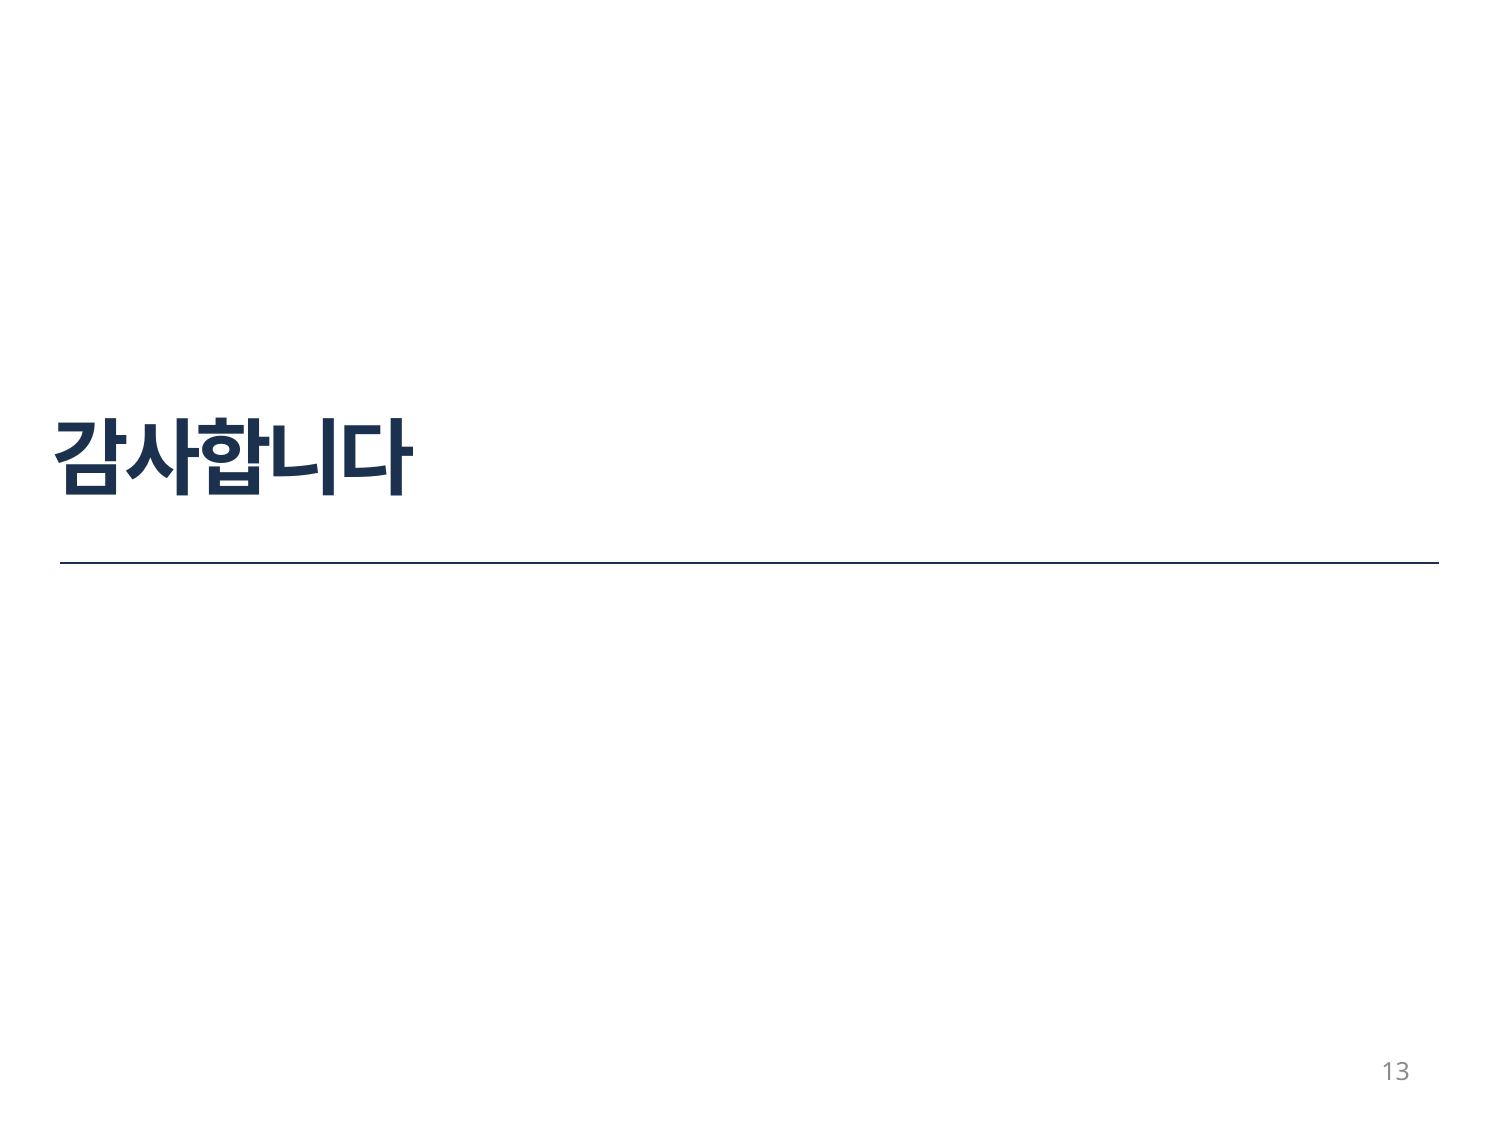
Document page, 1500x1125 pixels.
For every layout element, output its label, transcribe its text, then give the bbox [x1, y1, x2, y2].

title 감사합니다 [37, 397, 608, 569]
slide_number 13 [1074, 1042, 1425, 1103]
